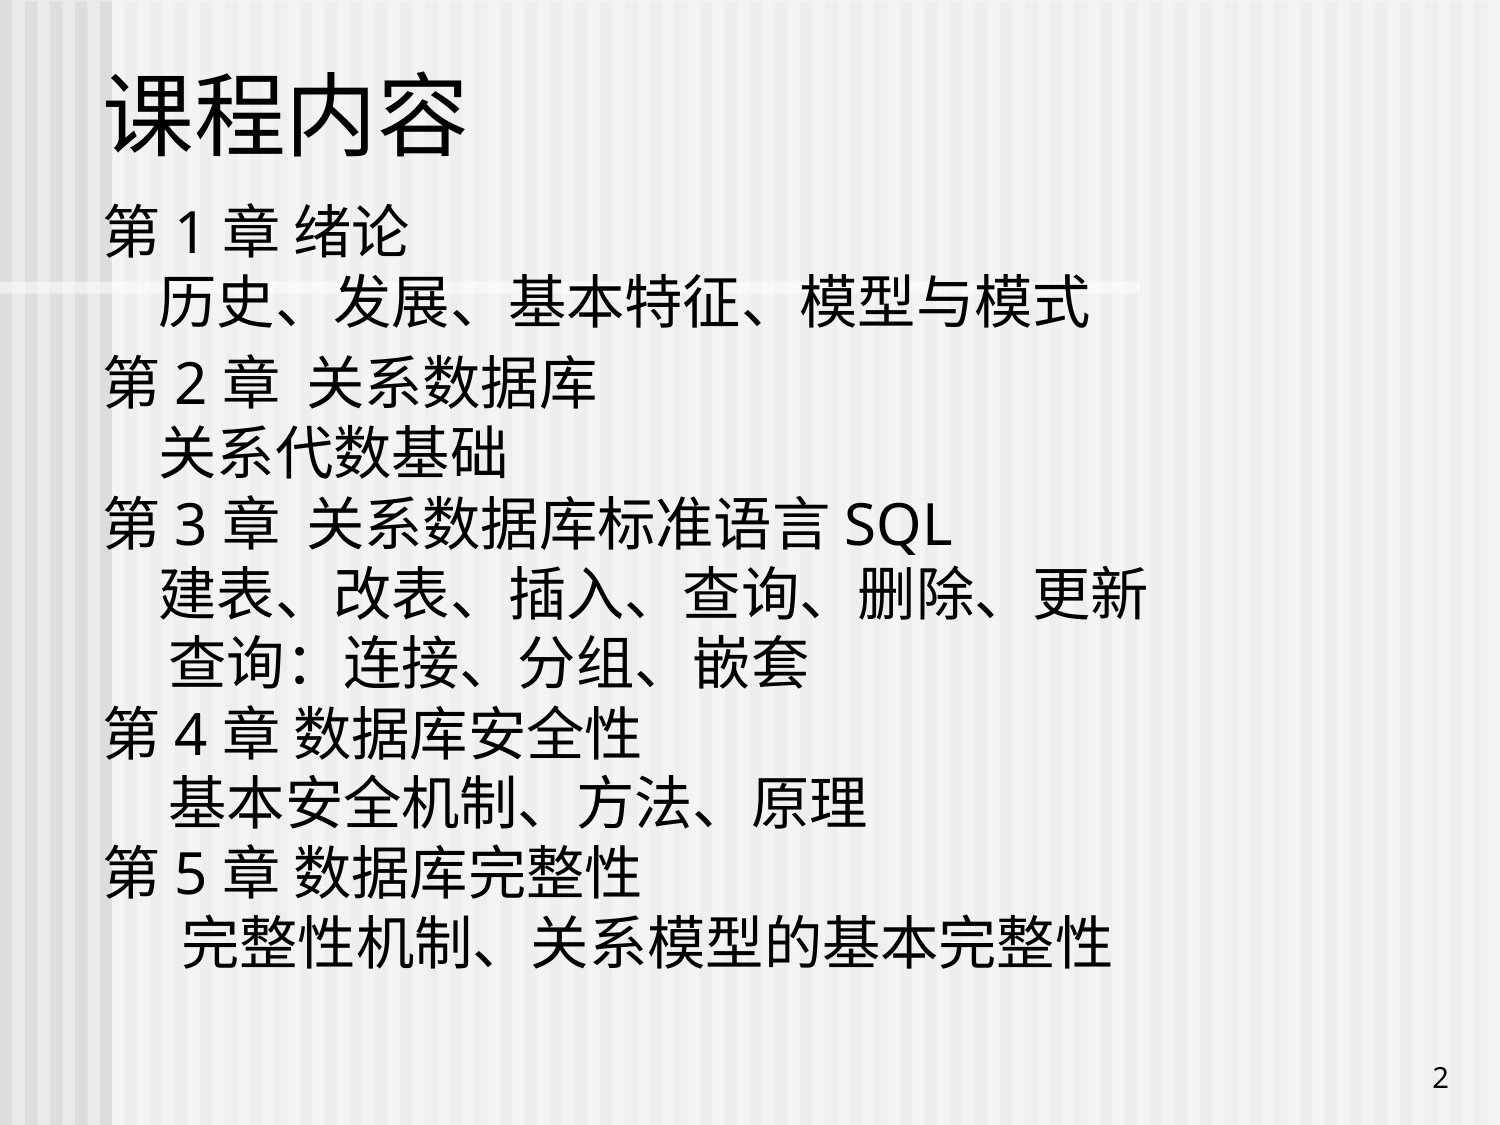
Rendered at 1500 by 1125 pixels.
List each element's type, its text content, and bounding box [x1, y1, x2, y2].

list 第1章 绪论 历史、发展、基本特征、模型与模式 第2章 关系数据库 关系代数基础 第3章 关系数据库标准语言SQL 建表、改表、插入、查询、删除、更新 查询：连接、分组、嵌套 第4章 数据库安全性 基本安全机制、方法、原理 第5章 数据库完整性 完整性机制、关系模型的基本完整性 [87, 187, 1465, 1125]
title 课程内容 [87, 50, 1427, 175]
